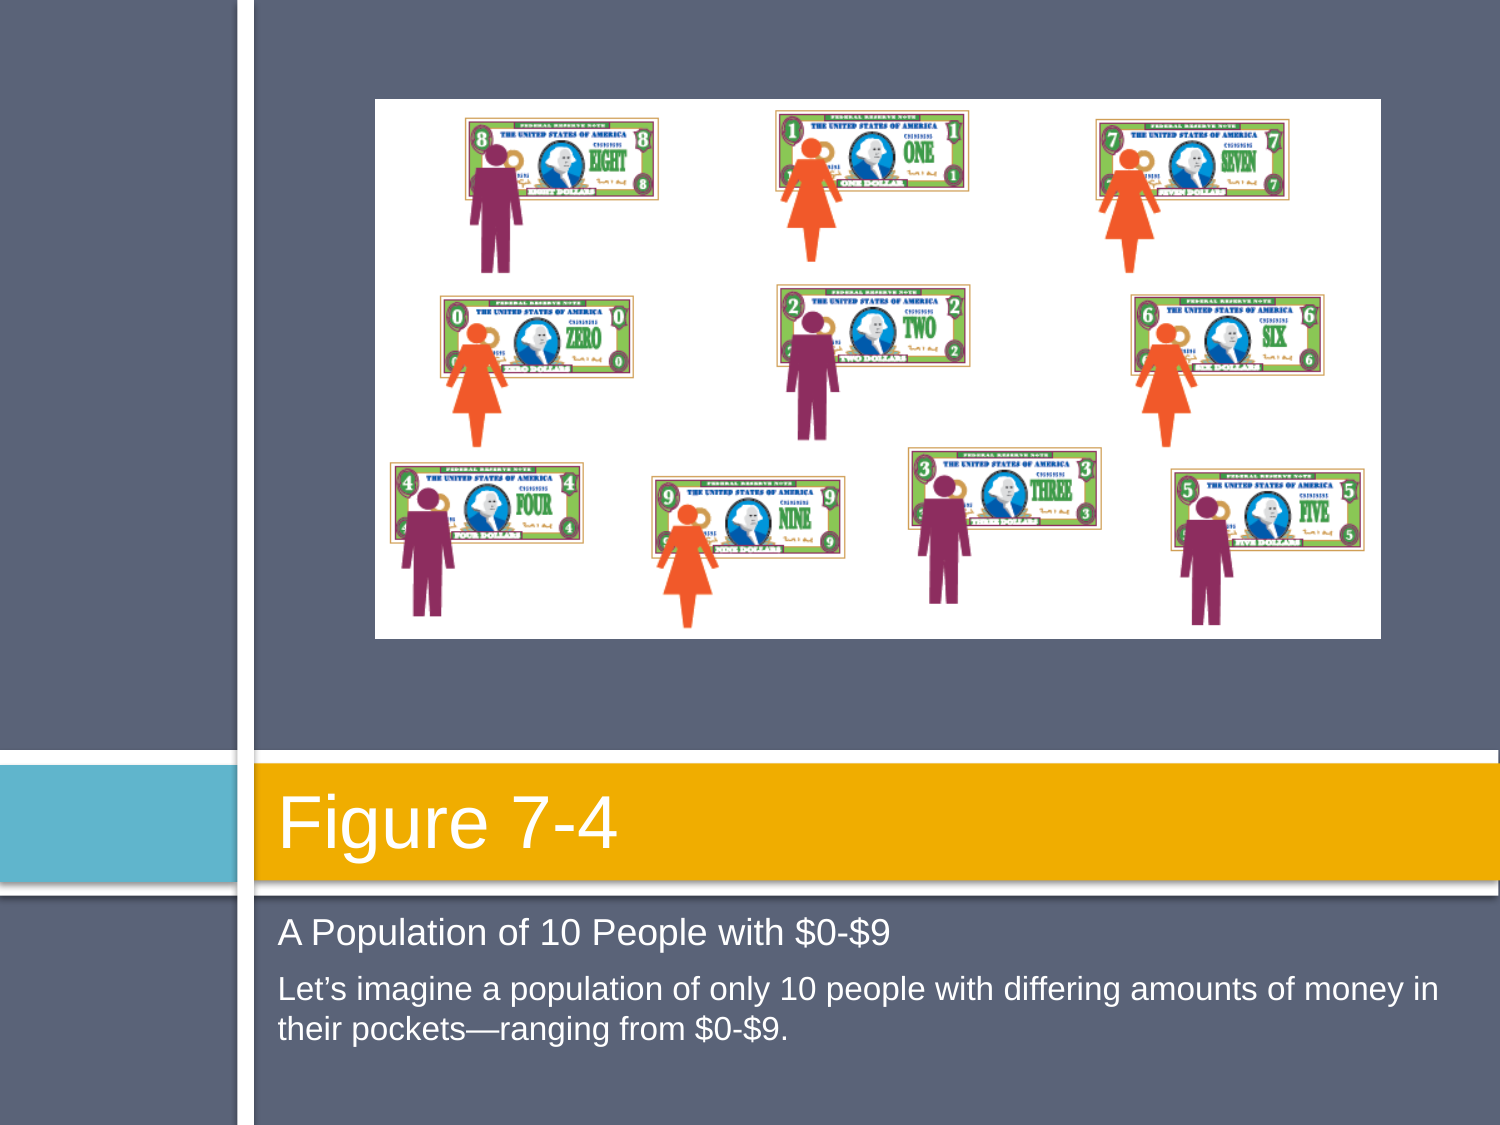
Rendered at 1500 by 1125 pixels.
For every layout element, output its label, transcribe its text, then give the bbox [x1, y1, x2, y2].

title Figure 7-4 [262, 762, 1463, 876]
picture [255, 99, 1500, 640]
list A Population of 10 People with $0-$9 Let’s imagine a population of only 10 people with differing amounts of money in their pockets—ranging from $0-$9. [262, 899, 1463, 1076]
